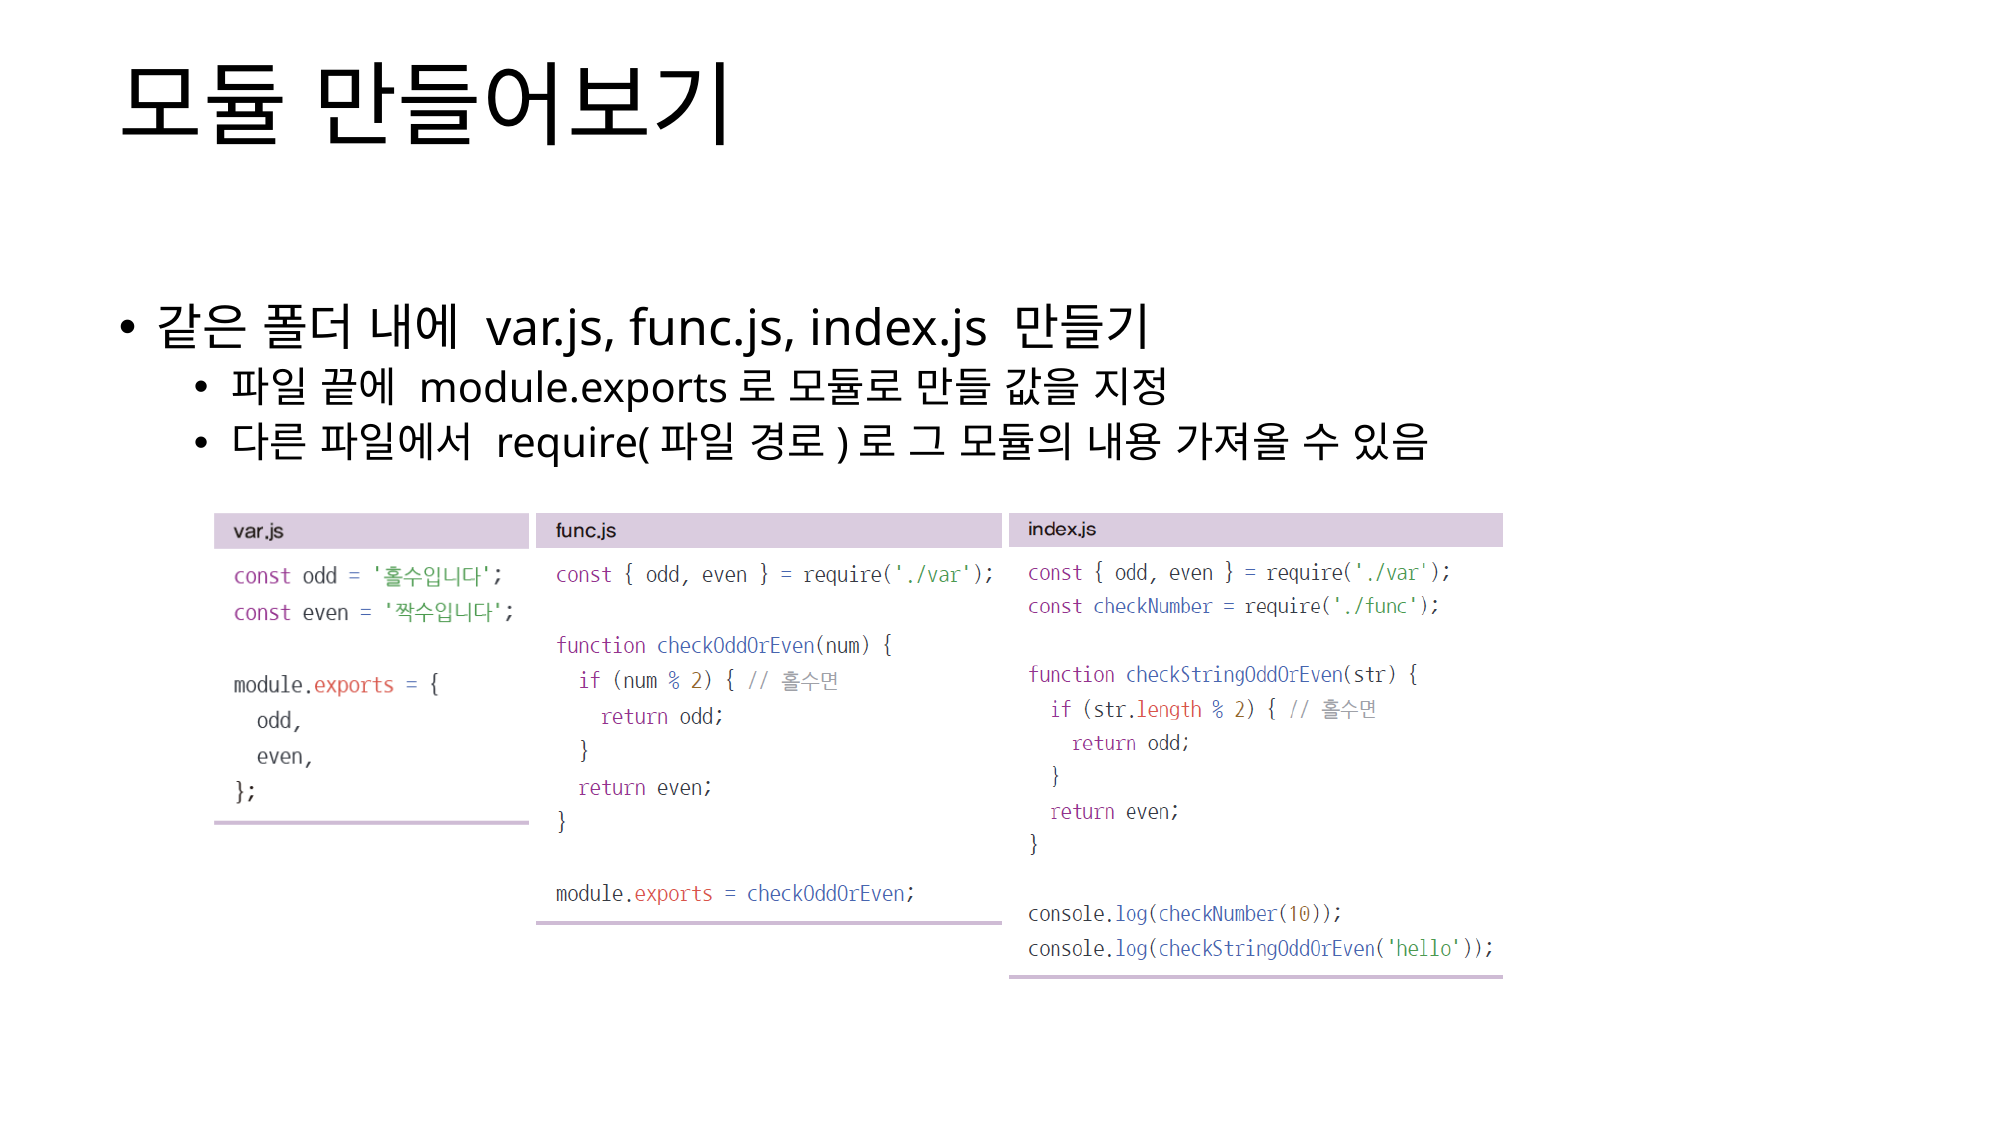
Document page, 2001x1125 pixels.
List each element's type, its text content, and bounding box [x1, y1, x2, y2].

text_box 같은 폴더 내에 var.js, func.js, index.js 만들기 파일 끝에 module.exports로 모듈로 만들 값을 지정 다른 파일에서 require(파일 경로)로 그 모듈의 내용 가져올 수 있음 [104, 294, 1830, 1009]
text_box 모듈 만들어보기 [104, 51, 1830, 270]
picture [206, 503, 1503, 988]
